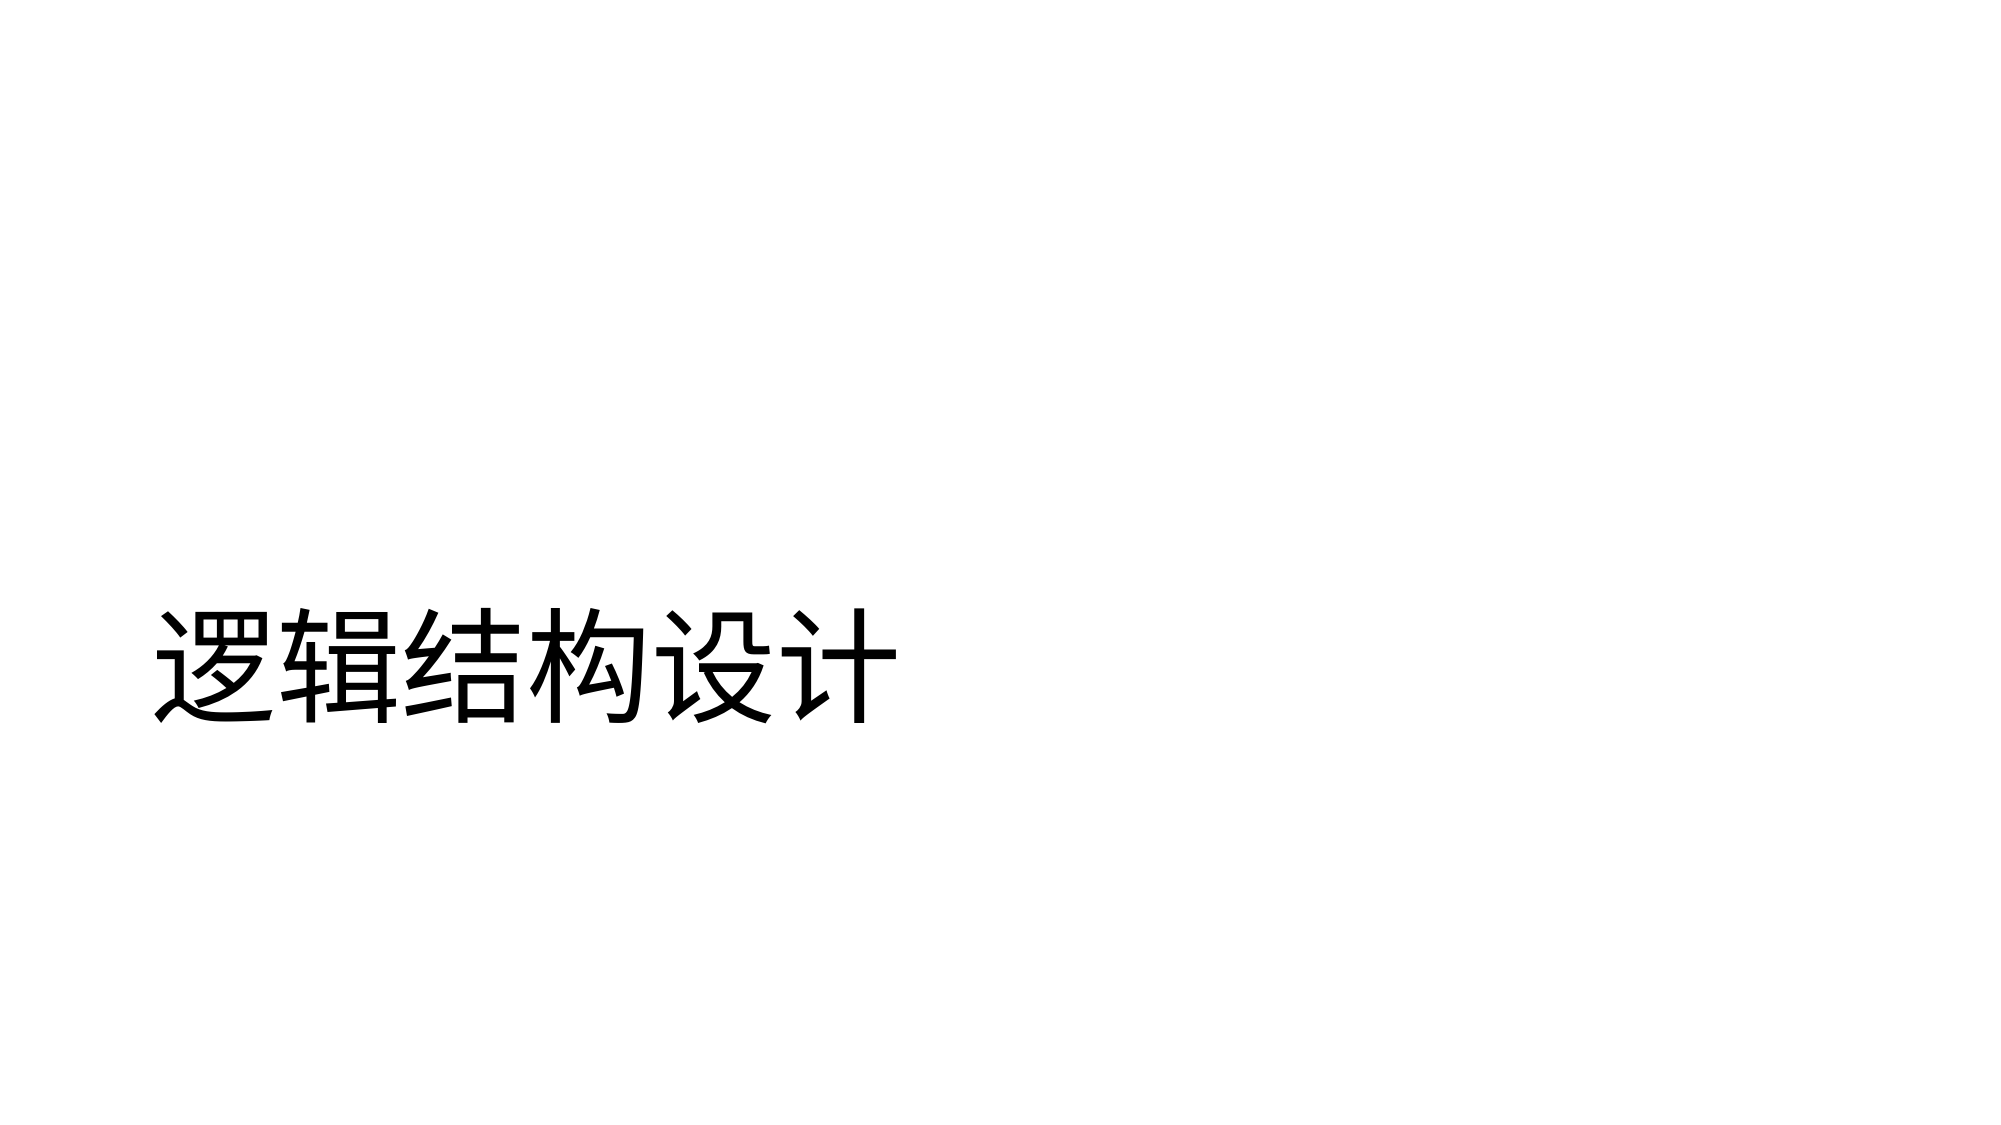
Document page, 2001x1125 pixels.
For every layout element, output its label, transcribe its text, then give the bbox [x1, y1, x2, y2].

title 逻辑结构设计 [136, 280, 1862, 749]
